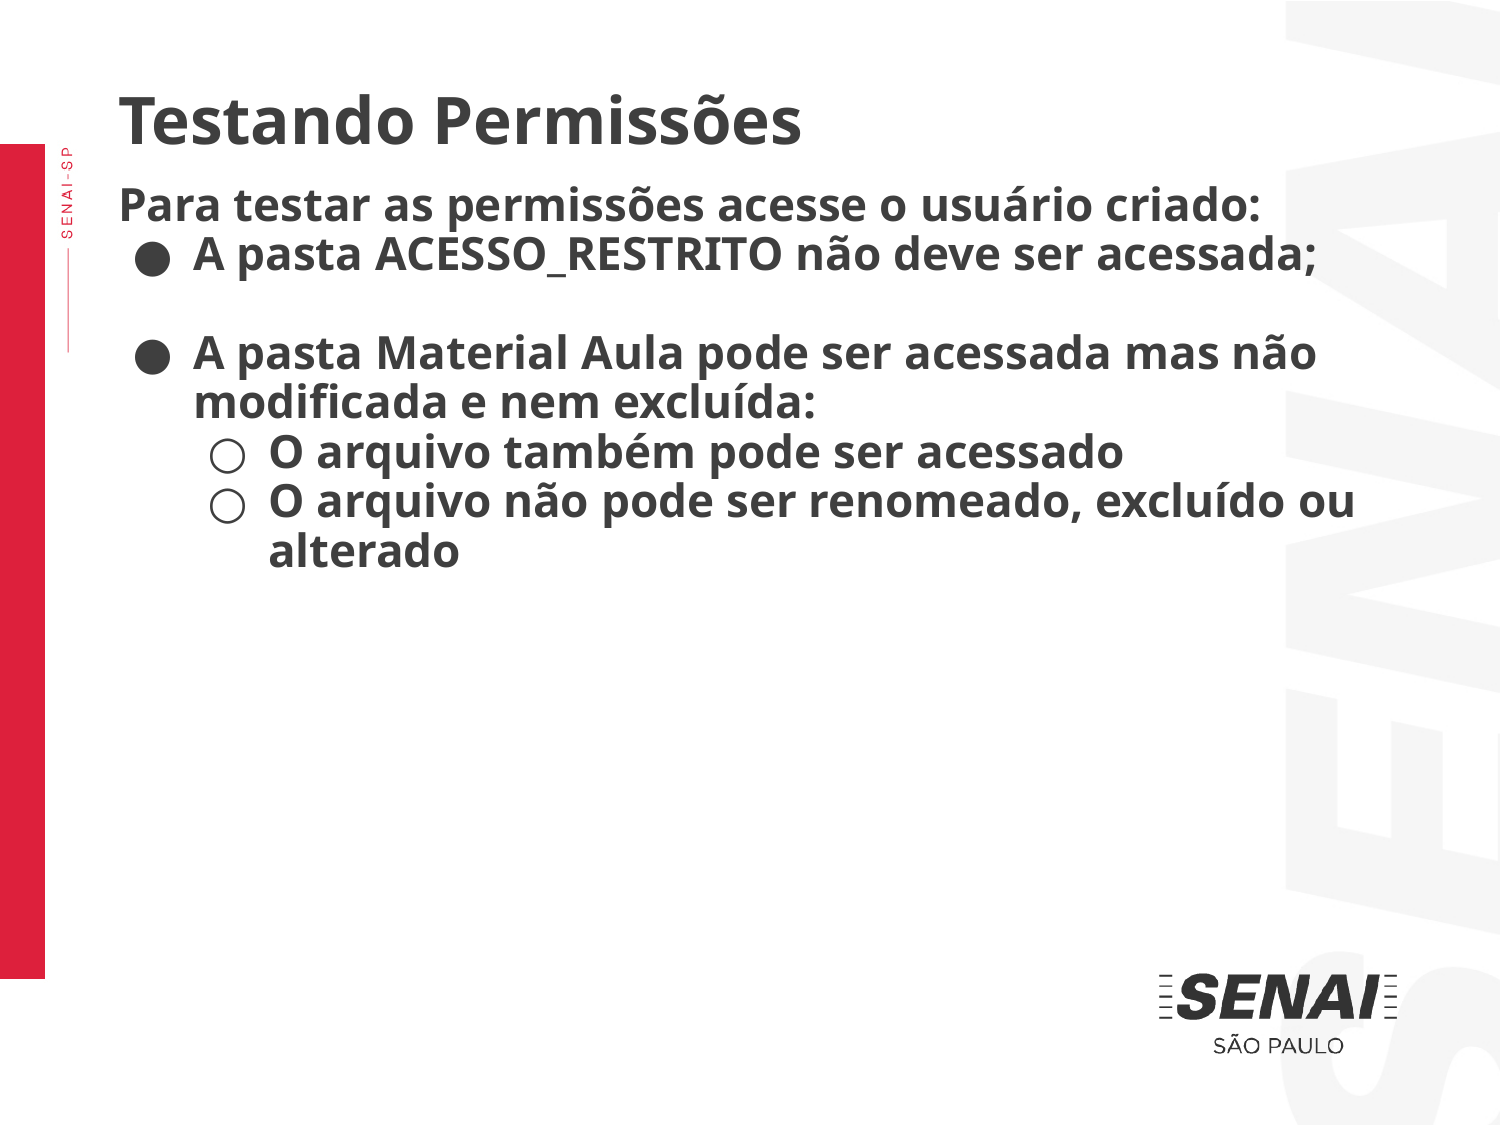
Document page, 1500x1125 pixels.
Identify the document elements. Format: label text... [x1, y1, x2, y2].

picture [0, 0, 1500, 1125]
text_box Para testar as permissões acesse o usuário criado: A pasta ACESSO_RESTRITO não deve ser acessada; A pasta Material Aula pode ser acessada mas não modificada e nem excluída: O arquivo também pode ser acessado O arquivo não pode ser renomeado, excluído ou alterado [103, 209, 1374, 826]
list Testando Permissões [103, 92, 1397, 209]
